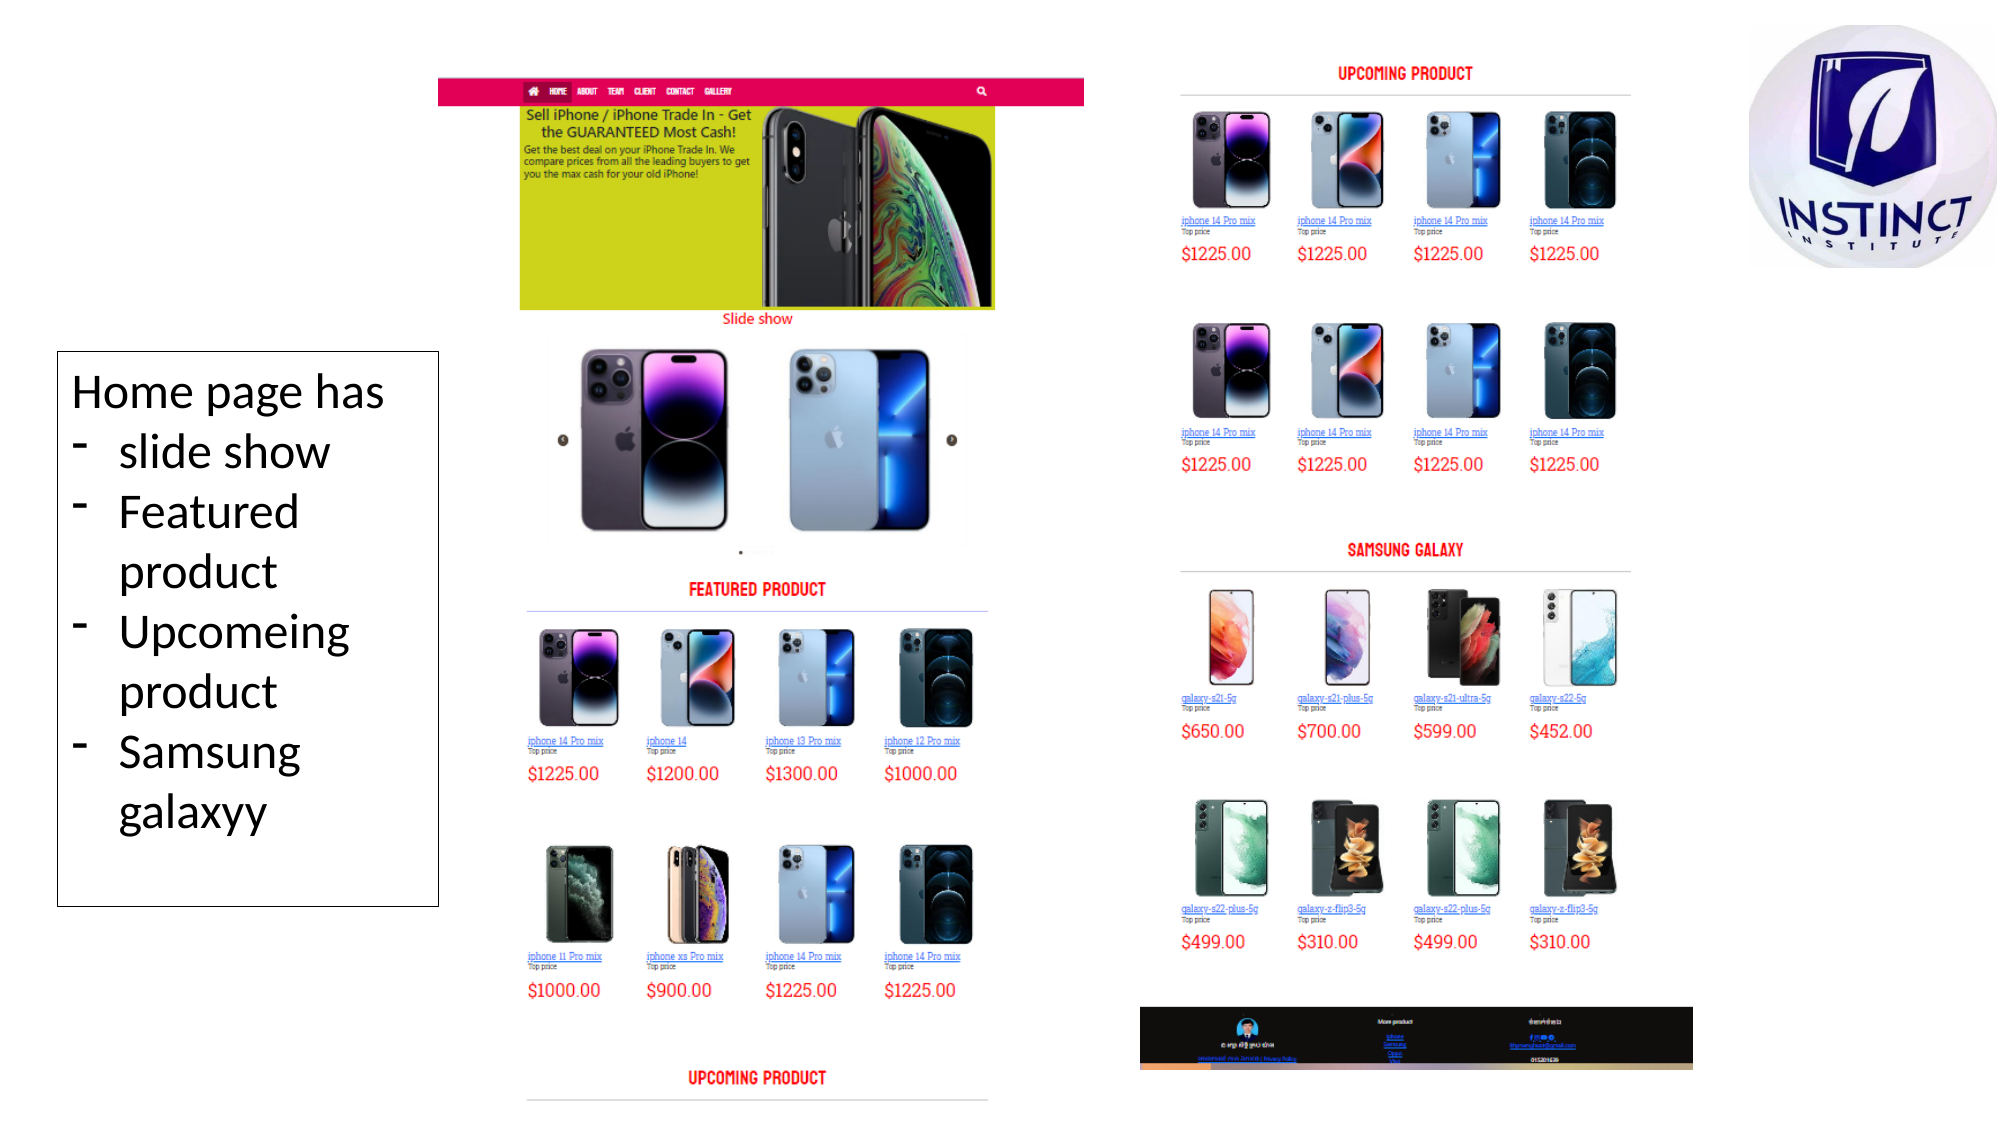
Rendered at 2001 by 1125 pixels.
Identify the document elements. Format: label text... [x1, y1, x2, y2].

picture [1140, 53, 1693, 1070]
picture [1749, 25, 1997, 268]
text_box Home page has slide show Featured product Upcomeing product Samsung galaxyy [56, 351, 438, 907]
picture [438, 74, 1084, 1111]
